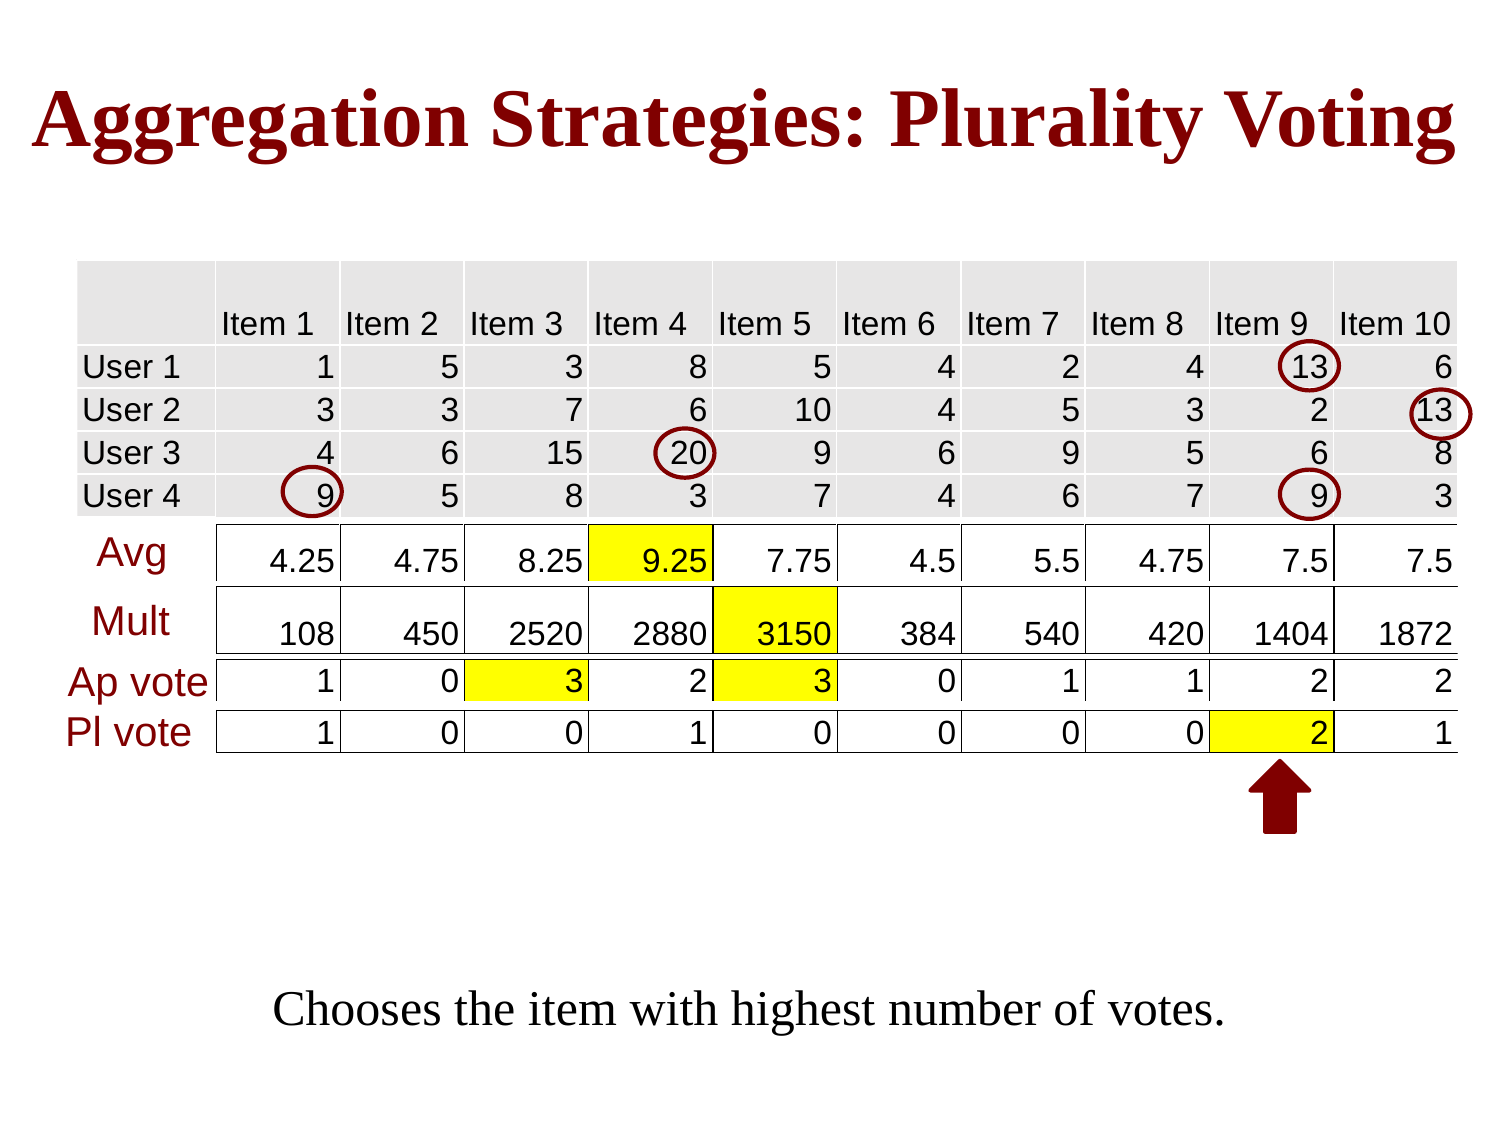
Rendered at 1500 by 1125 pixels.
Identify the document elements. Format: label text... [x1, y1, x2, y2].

text_box Chooses the item with highest number of votes. [257, 968, 1242, 1044]
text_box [215, 523, 1459, 582]
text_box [76, 259, 1459, 518]
title Aggregation Strategies: Plurality Voting [0, 19, 1496, 207]
text_box Ap vote [53, 646, 211, 697]
text_box Avg [81, 526, 183, 583]
text_box Mult [76, 586, 211, 646]
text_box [215, 709, 1459, 754]
text_box Pl vote [50, 697, 240, 763]
text_box [1248, 761, 1312, 834]
text_box [1463, 394, 1473, 434]
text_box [215, 586, 1459, 655]
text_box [215, 658, 1459, 702]
